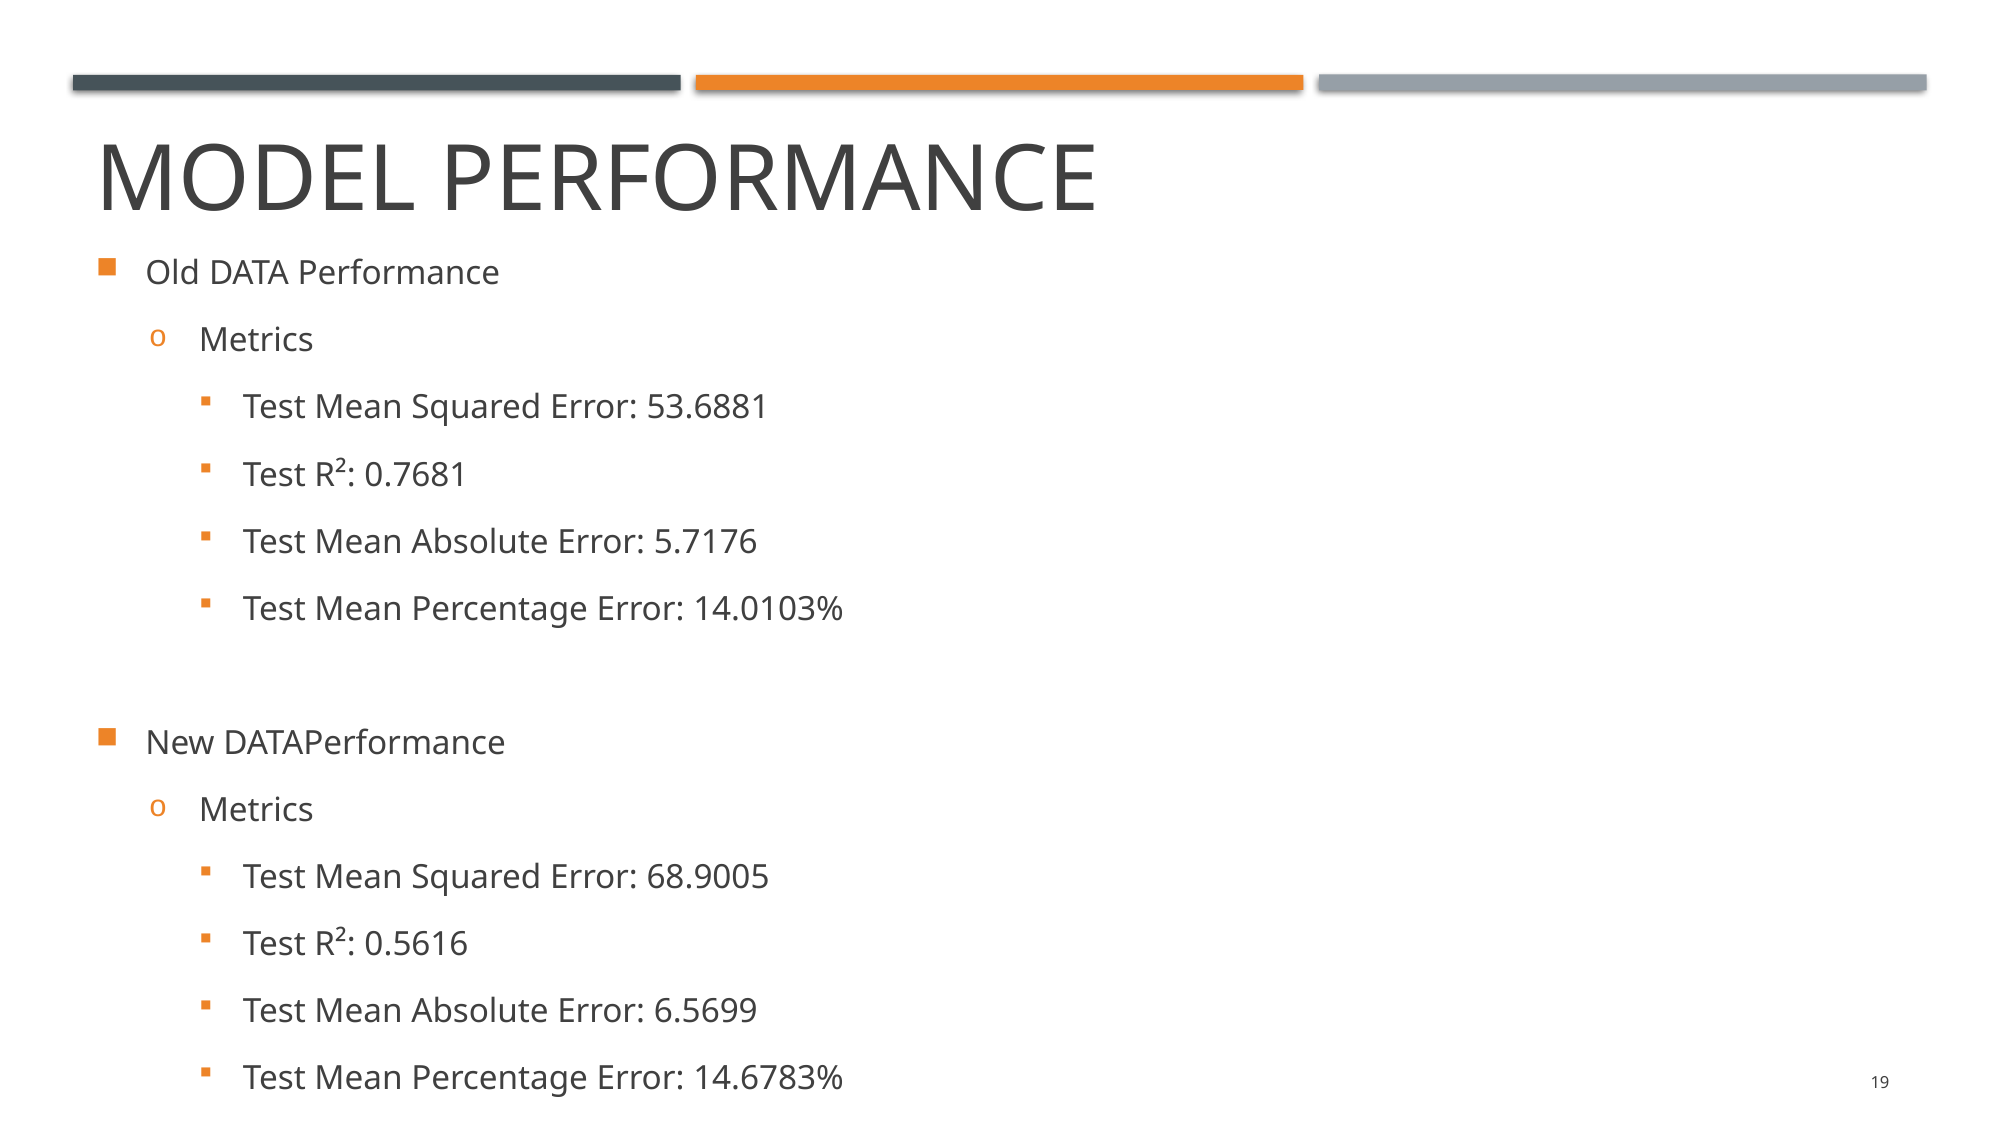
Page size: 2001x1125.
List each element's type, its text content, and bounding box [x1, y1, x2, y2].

slide_number 19 [1747, 1053, 1905, 1114]
title Model Performance [80, 42, 1890, 238]
list Old DATA Performance Metrics Test Mean Squared Error: 53.6881 Test R²: 0.7681 Test Mean Absolute Error: 5.7176 Test Mean Percentage Error: 14.0103% New DATAPerformance Metrics Test Mean Squared Error: 68.9005 Test R²: 0.5616 Test Mean Absolute Error: 6.5699 Test Mean Percentage Error: 14.6783% [80, 140, 1747, 1125]
